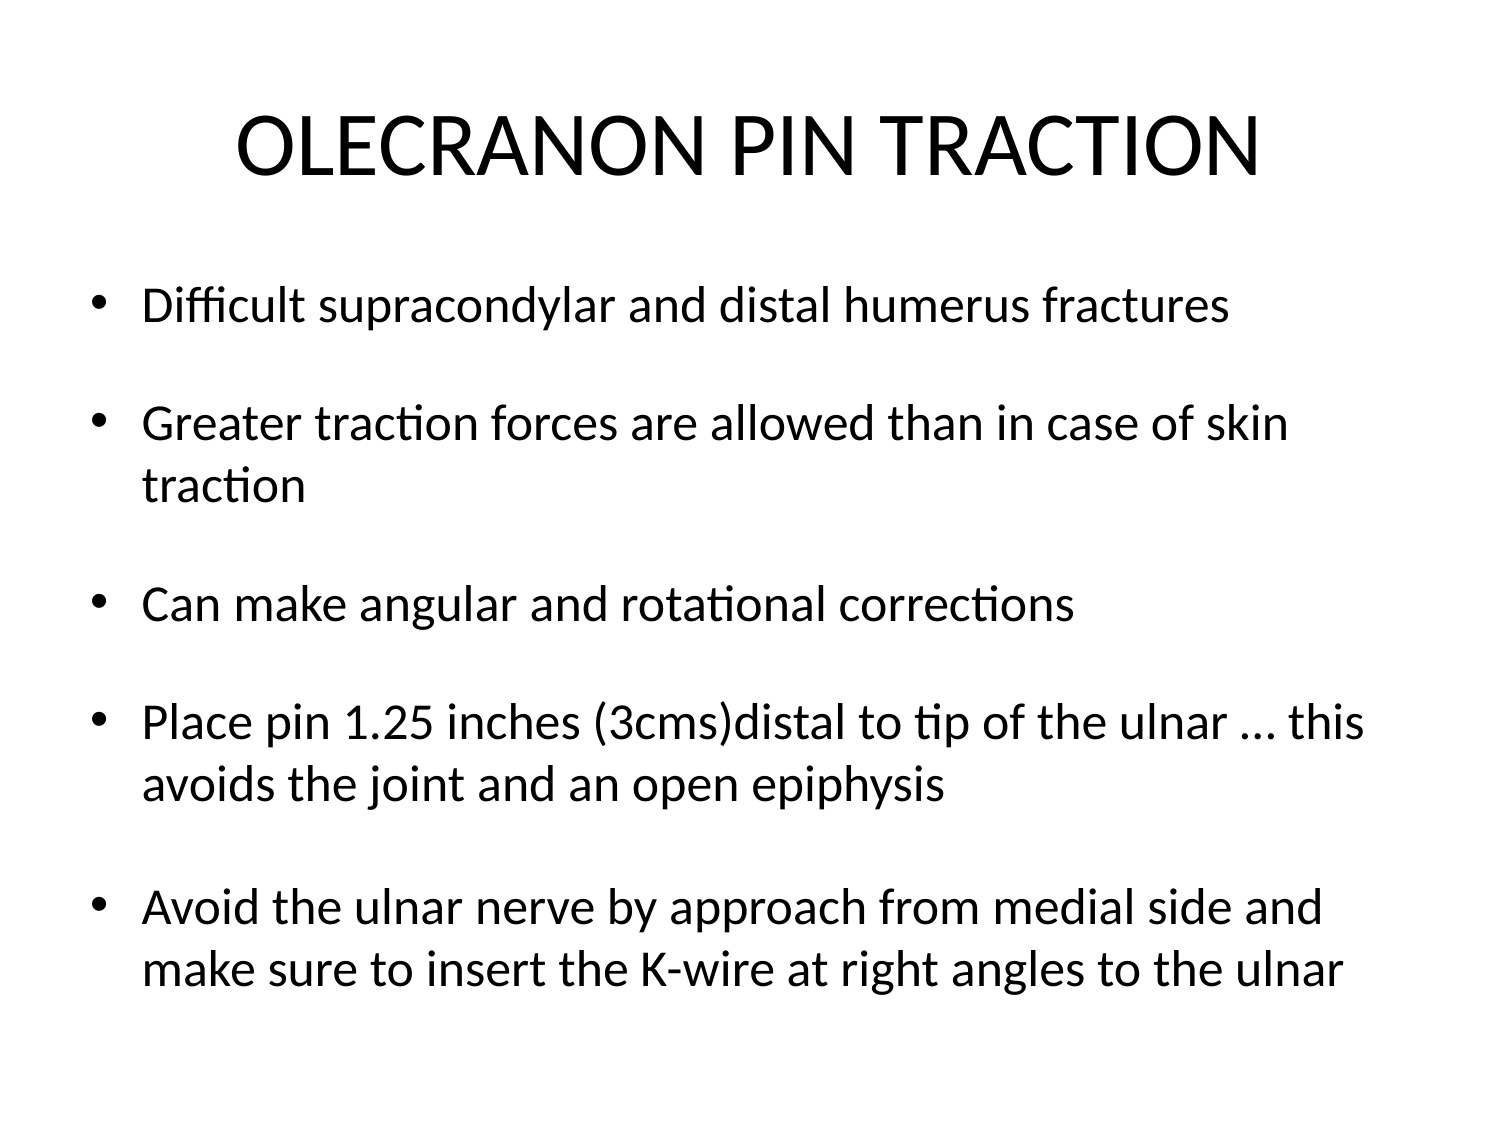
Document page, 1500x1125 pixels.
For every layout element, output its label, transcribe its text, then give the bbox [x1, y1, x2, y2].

title OLECRANON PIN TRACTION [75, 45, 1425, 233]
list Difficult supracondylar and distal humerus fractures Greater traction forces are allowed than in case of skin traction Can make angular and rotational corrections Place pin 1.25 inches (3cms)distal to tip of the ulnar … this avoids the joint and an open epiphysis Avoid the ulnar nerve by approach from medial side and make sure to insert the K-wire at right angles to the ulnar [75, 262, 1425, 1005]
